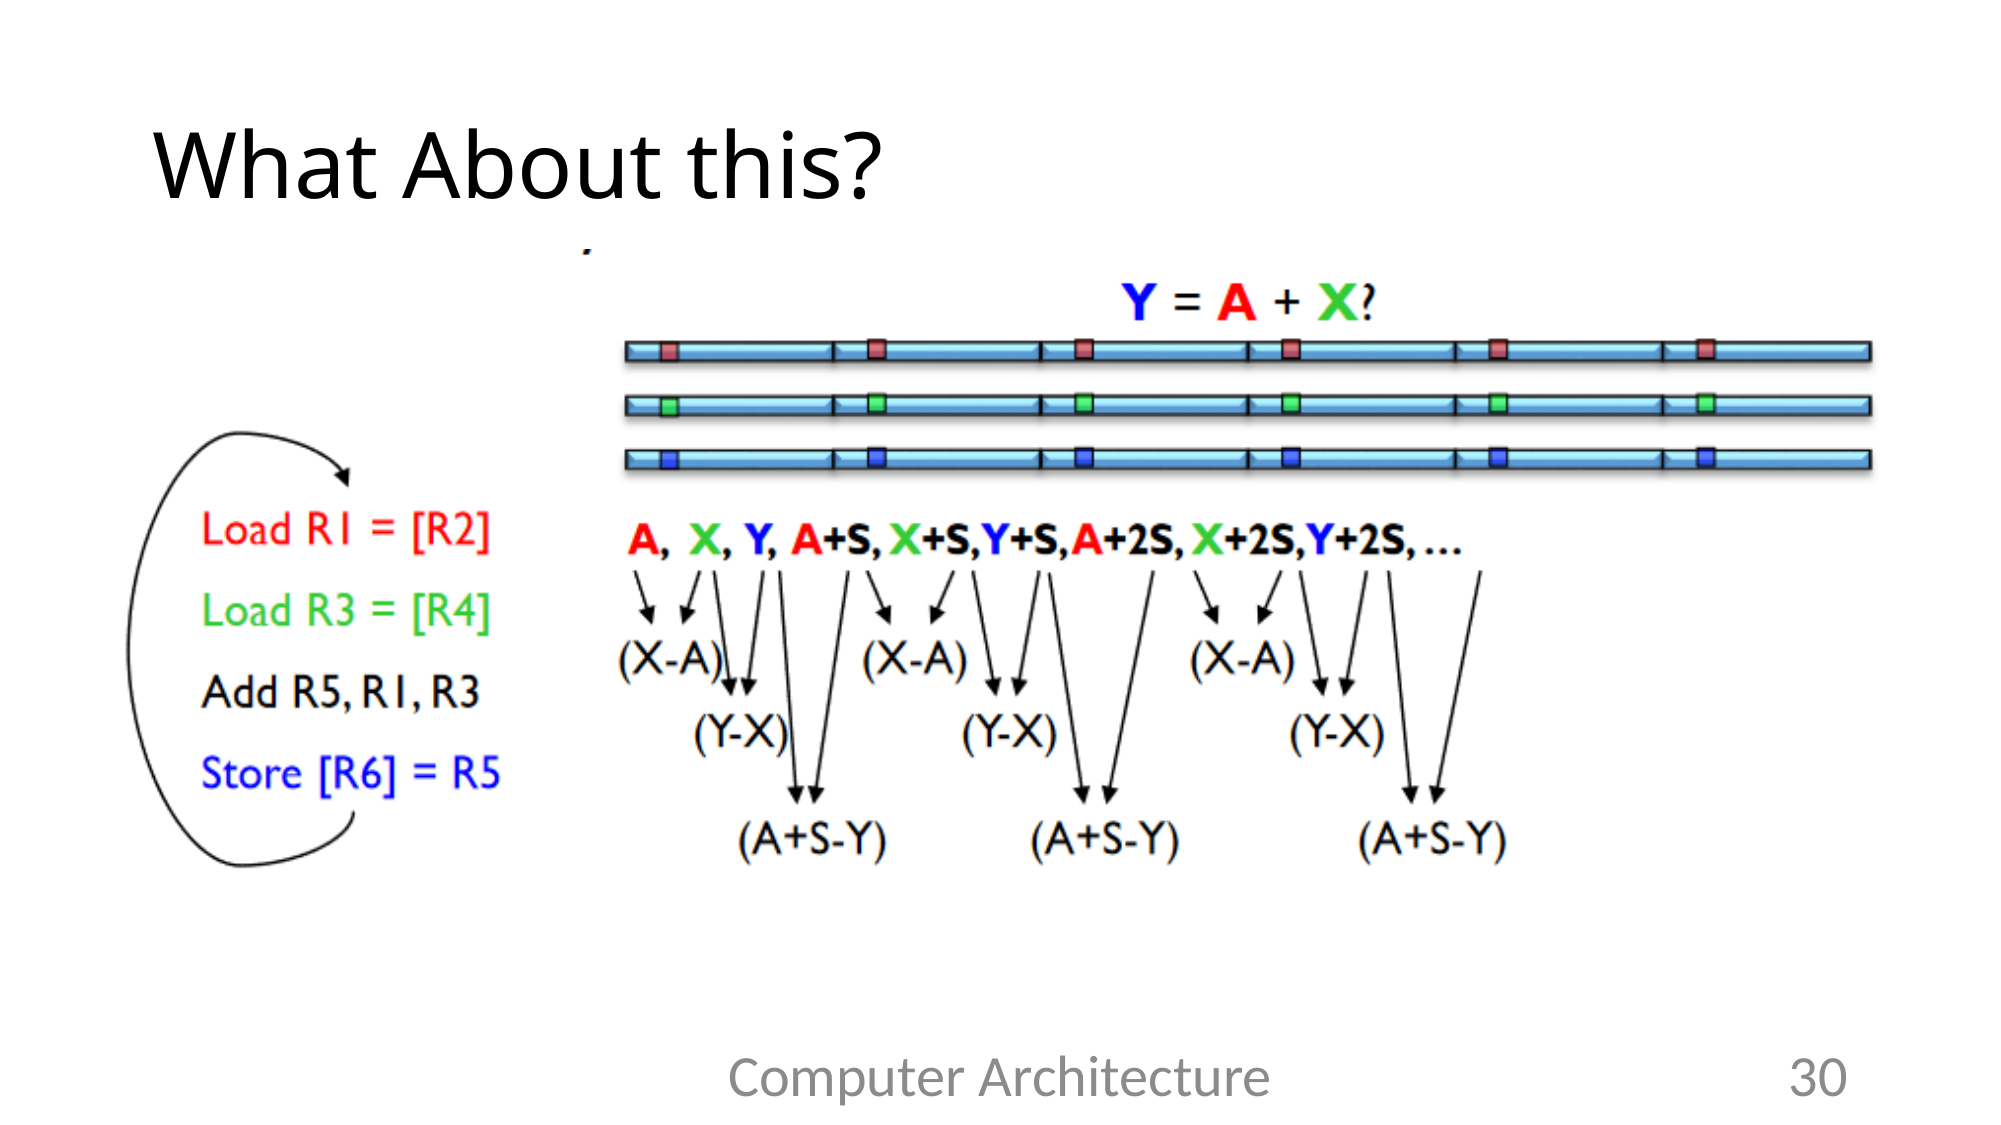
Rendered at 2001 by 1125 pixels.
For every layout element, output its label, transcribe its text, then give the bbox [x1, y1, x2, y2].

footer Computer Architecture [662, 1042, 1338, 1103]
slide_number 30 [1412, 1042, 1863, 1103]
picture [87, 249, 1950, 938]
title What About this? [137, 59, 1863, 249]
